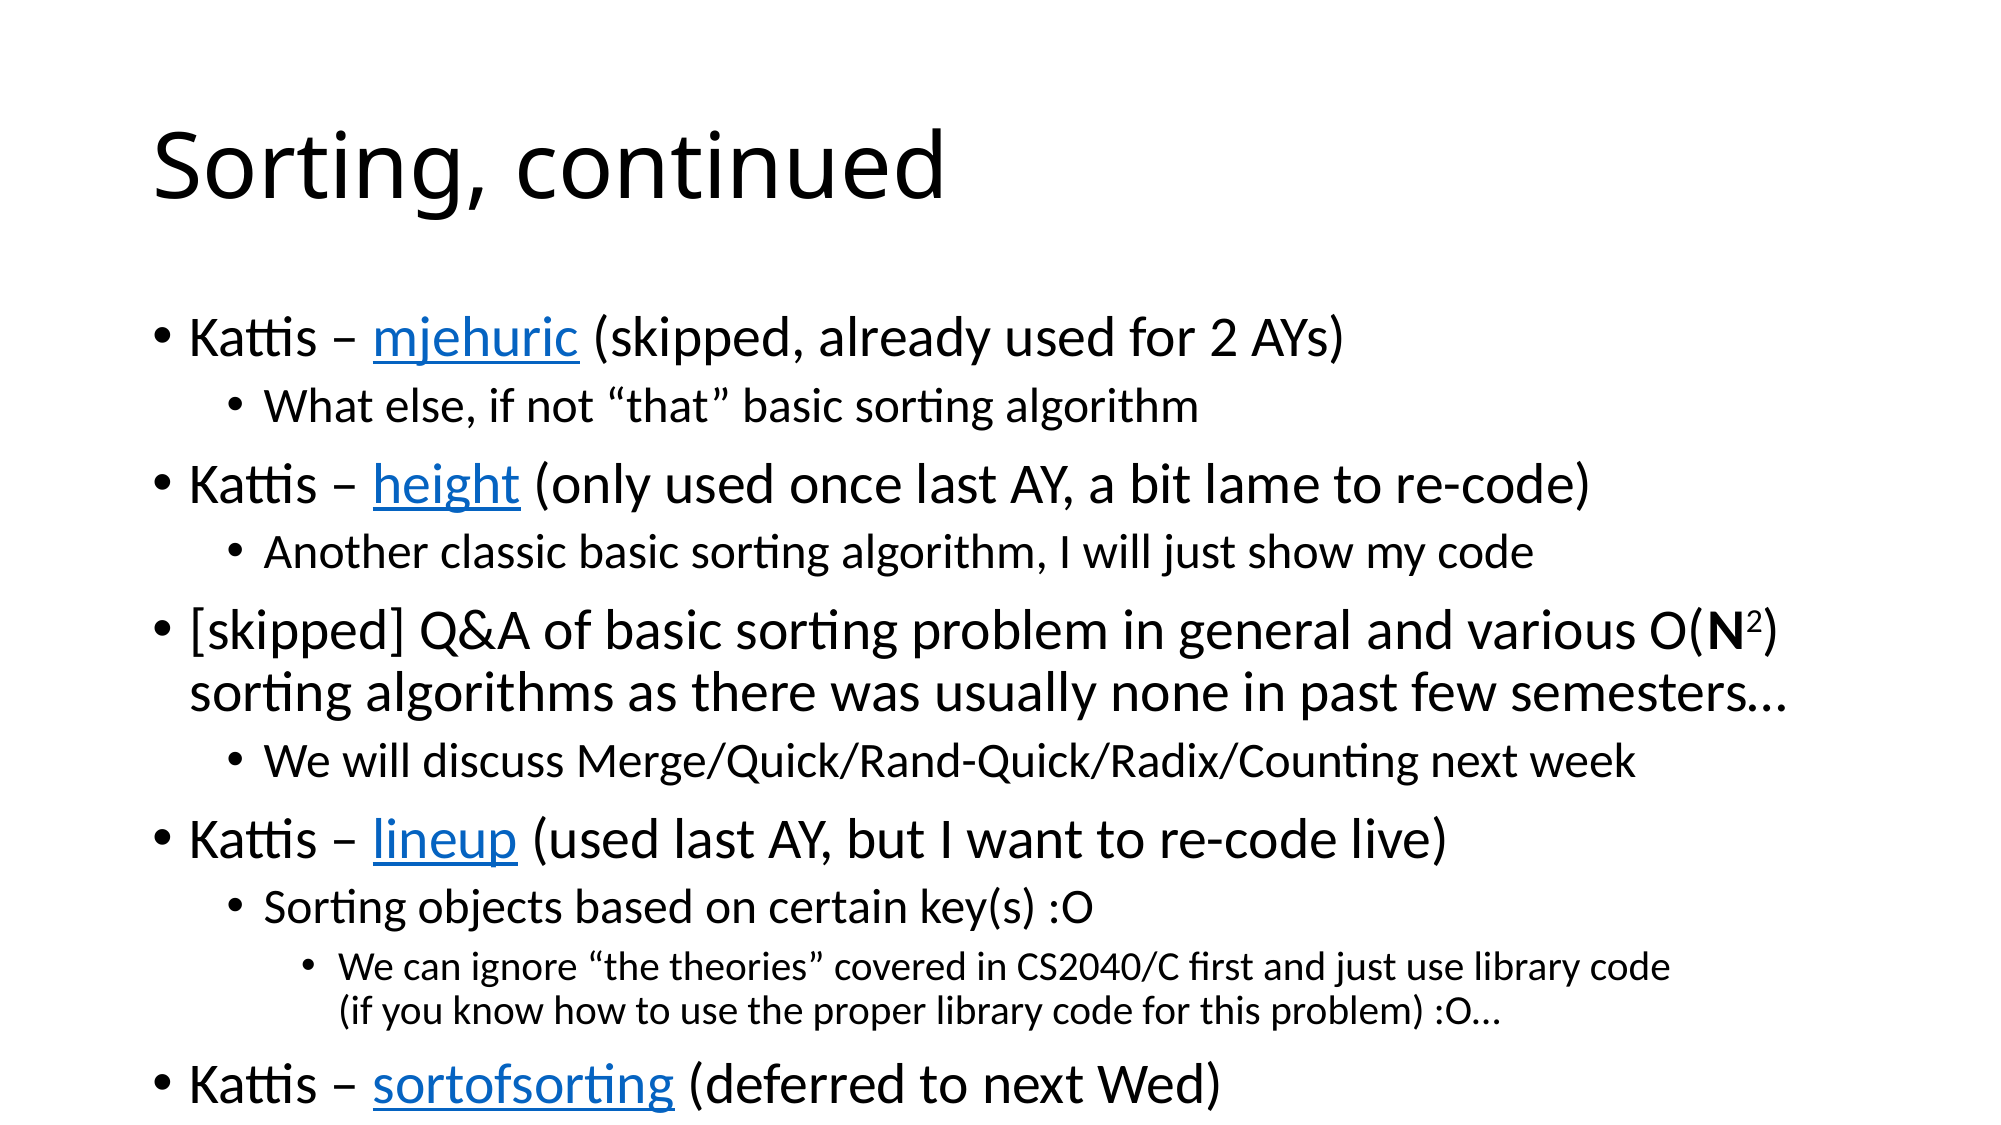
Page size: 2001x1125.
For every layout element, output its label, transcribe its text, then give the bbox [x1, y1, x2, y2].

list Kattis – mjehuric (skipped, already used for 2 AYs) What else, if not “that” basic sorting algorithm Kattis – height (only used once last AY, a bit lame to re-code) Another classic basic sorting algorithm, I will just show my code [skipped] Q&A of basic sorting problem in general and various O(N2) sorting algorithms as there was usually none in past few semesters… We will discuss Merge/Quick/Rand-Quick/Radix/Counting next week Kattis – lineup (used last AY, but I want to re-code live) Sorting objects based on certain key(s) :O We can ignore “the theories” covered in CS2040/C first and just use library code (if you know how to use the proper library code for this problem) :O… Kattis – sortofsorting (deferred to next Wed) [137, 299, 1863, 1125]
title Sorting, continued [137, 59, 1863, 278]
